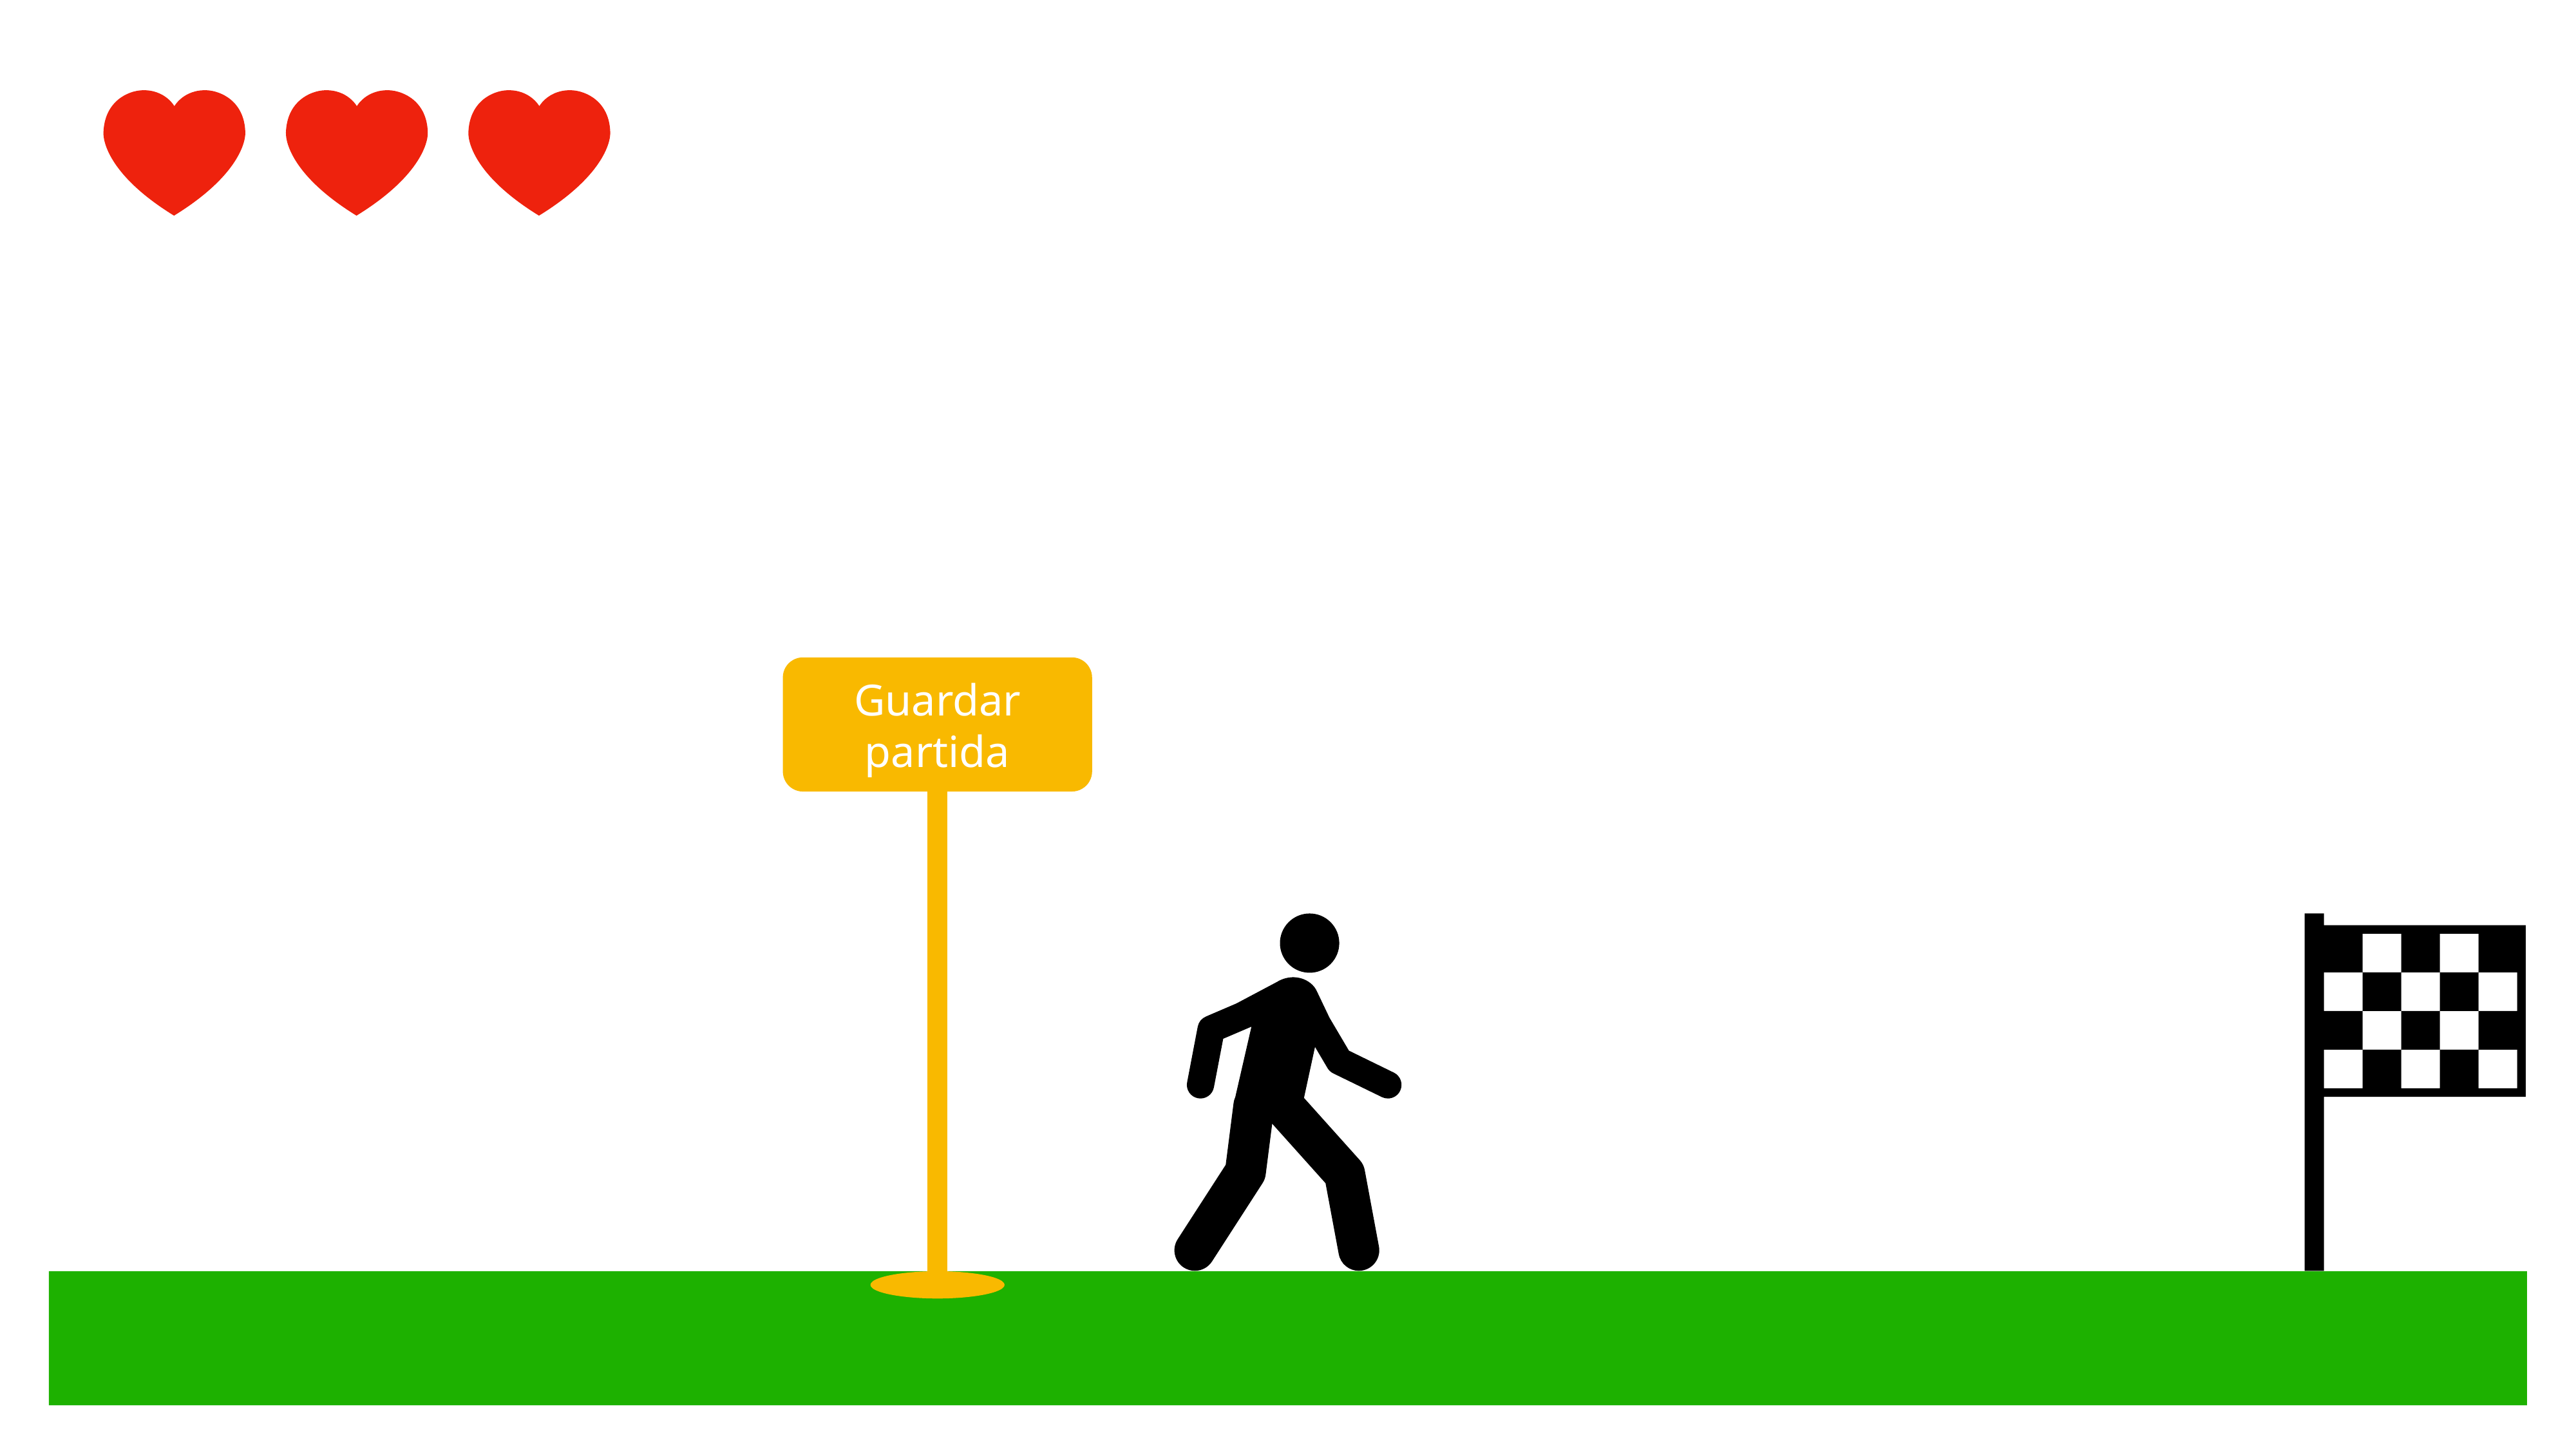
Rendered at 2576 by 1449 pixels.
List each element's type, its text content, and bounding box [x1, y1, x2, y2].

text_box Guardar partida [782, 657, 1092, 792]
text_box [103, 90, 245, 216]
text_box [1174, 977, 1402, 1271]
text_box [870, 1271, 1005, 1299]
text_box [48, 1271, 2527, 1406]
text_box [2304, 913, 2526, 1271]
text_box [285, 90, 428, 216]
text_box [1280, 913, 1340, 973]
text_box [468, 90, 611, 216]
